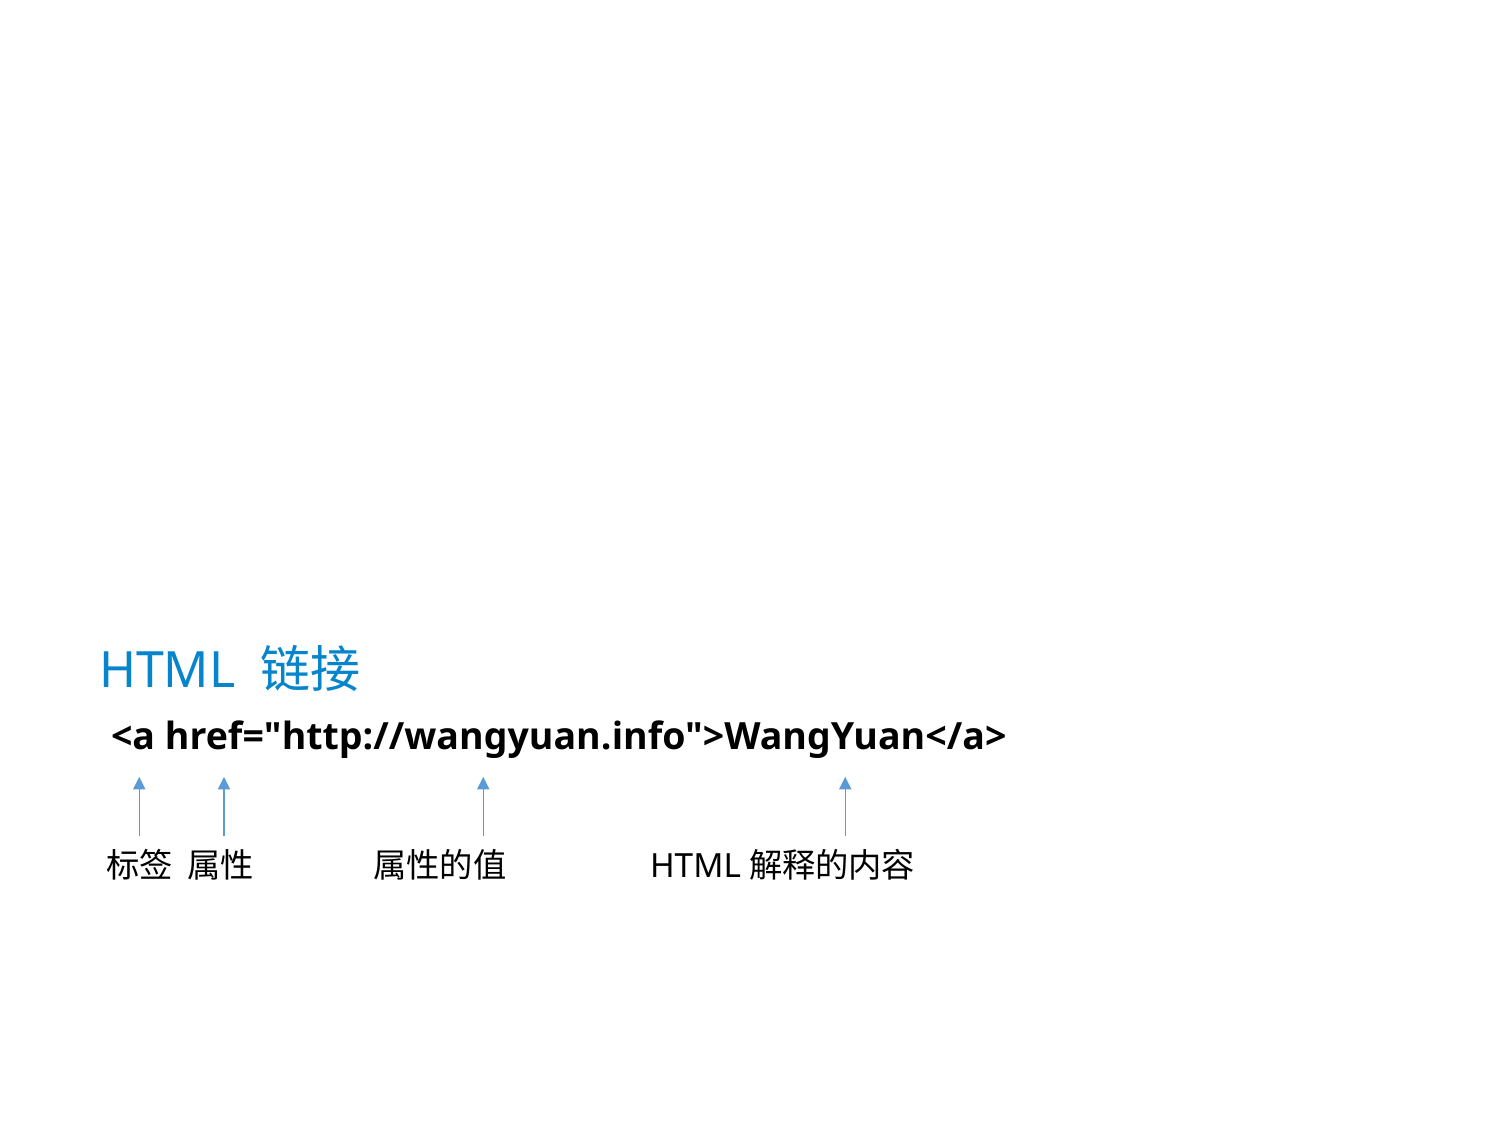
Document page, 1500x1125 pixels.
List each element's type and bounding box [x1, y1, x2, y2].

text_box [91, 776, 1147, 892]
text_box [96, 630, 1470, 766]
